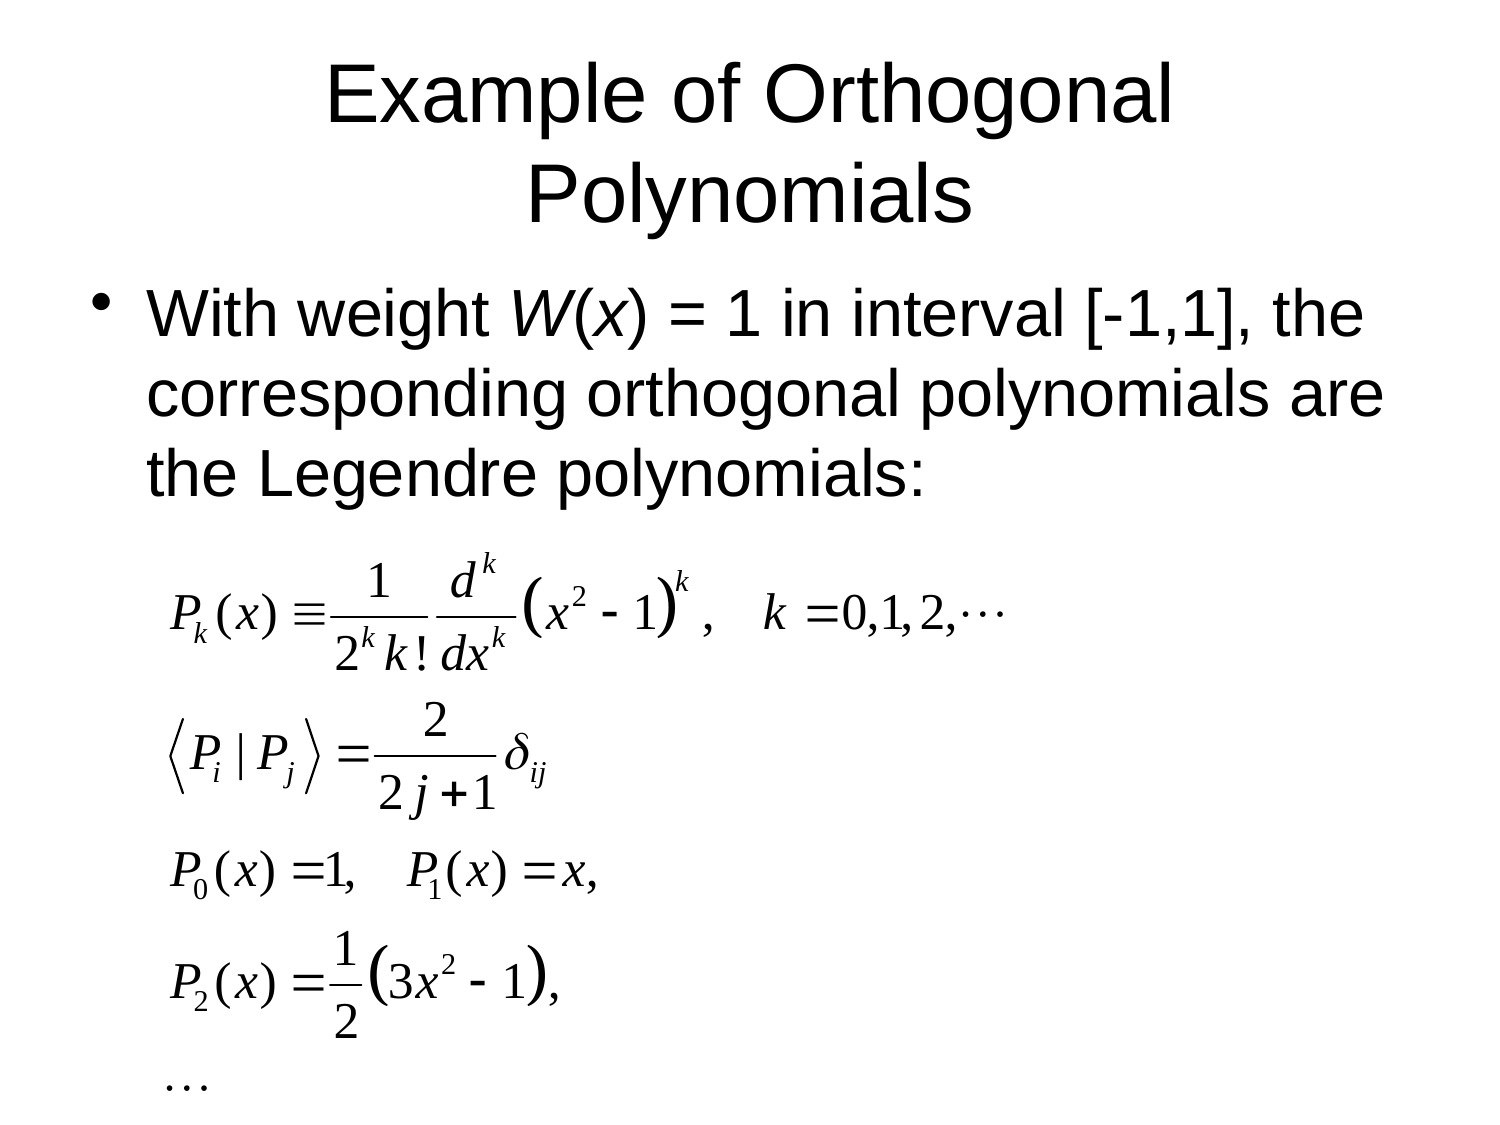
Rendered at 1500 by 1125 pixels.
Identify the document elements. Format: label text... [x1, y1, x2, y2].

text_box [160, 541, 1015, 1106]
title Example of Orthogonal Polynomials [75, 45, 1425, 233]
list With weight W(x) = 1 in interval [-1,1], the corresponding orthogonal polynomials are the Legendre polynomials: [75, 262, 1425, 1005]
